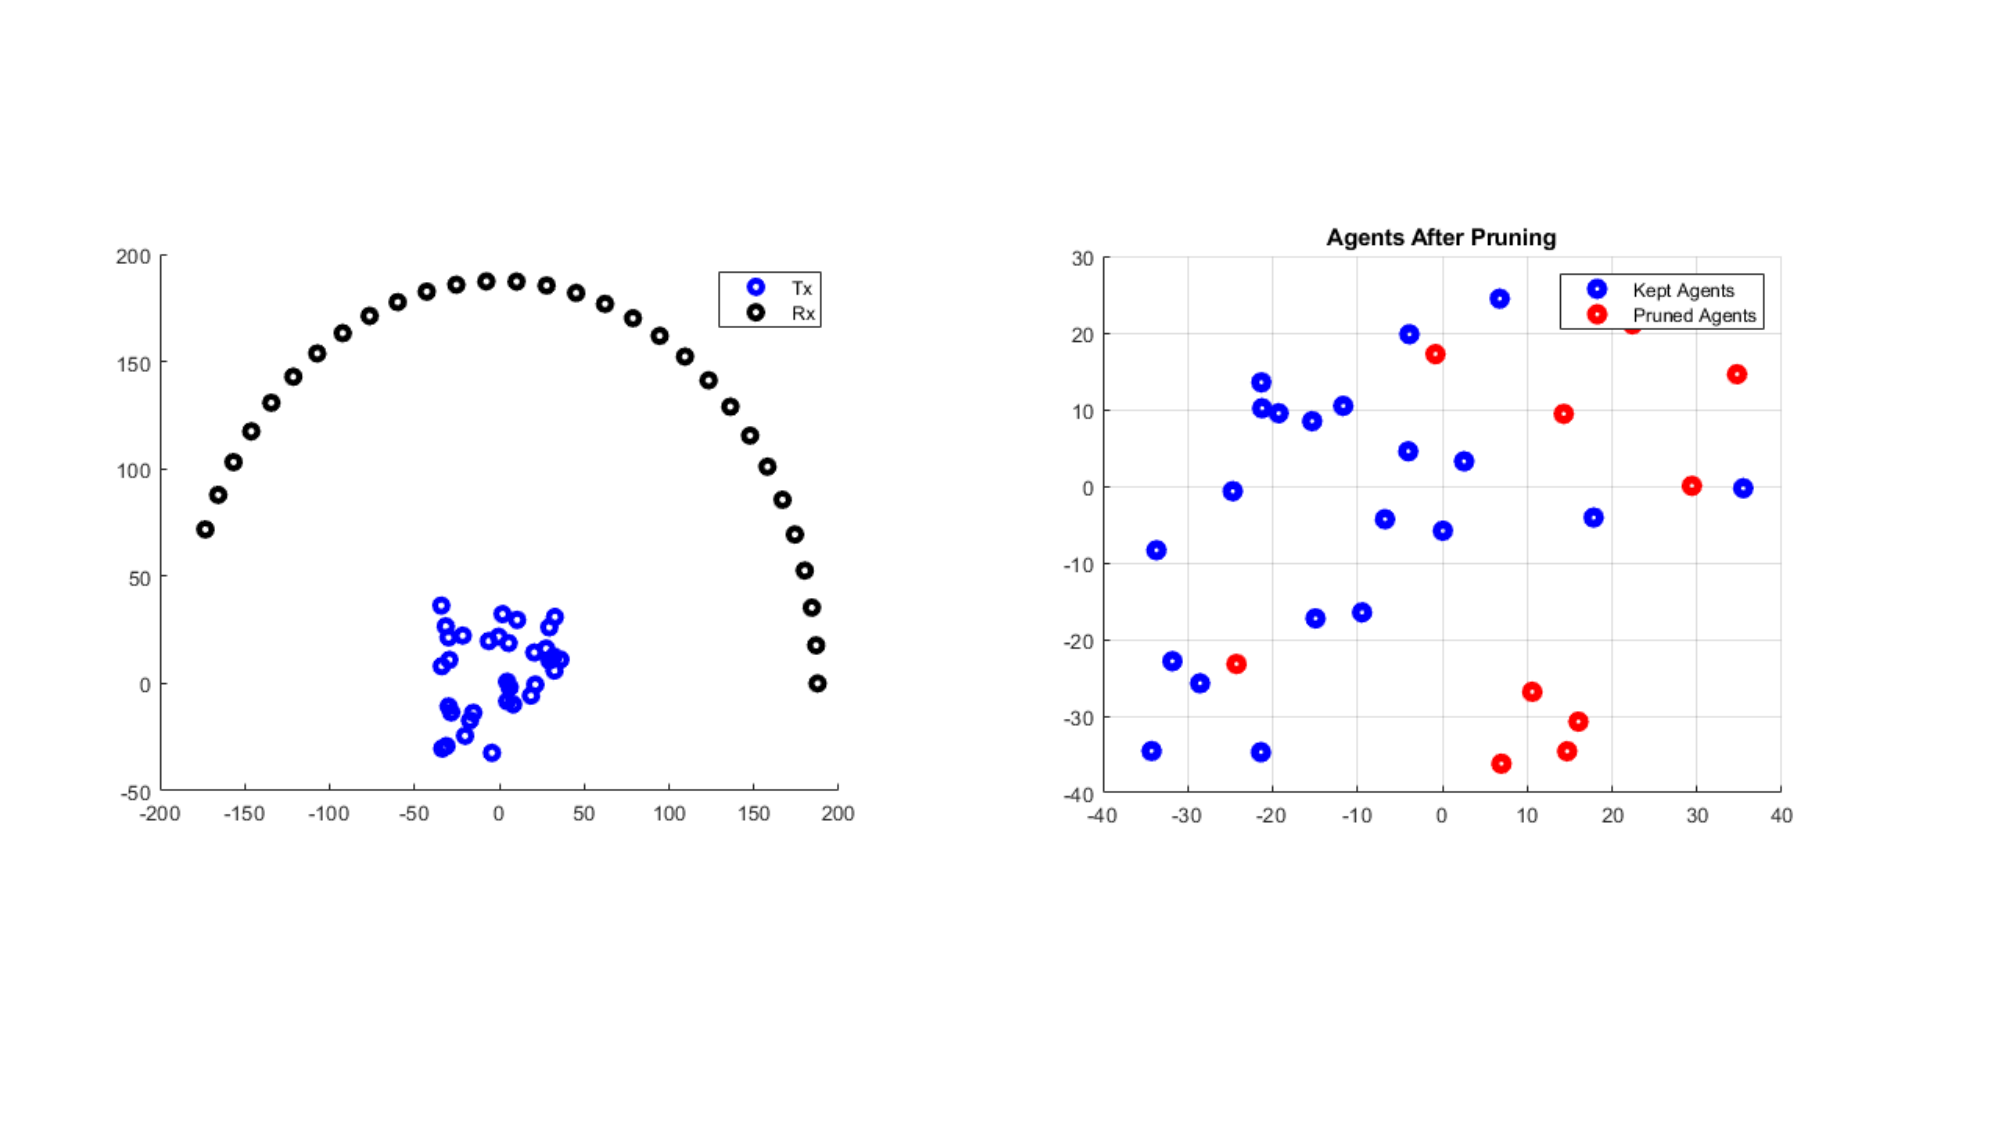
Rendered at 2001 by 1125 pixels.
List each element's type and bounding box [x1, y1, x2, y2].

picture [46, 206, 922, 863]
picture [989, 208, 1865, 865]
